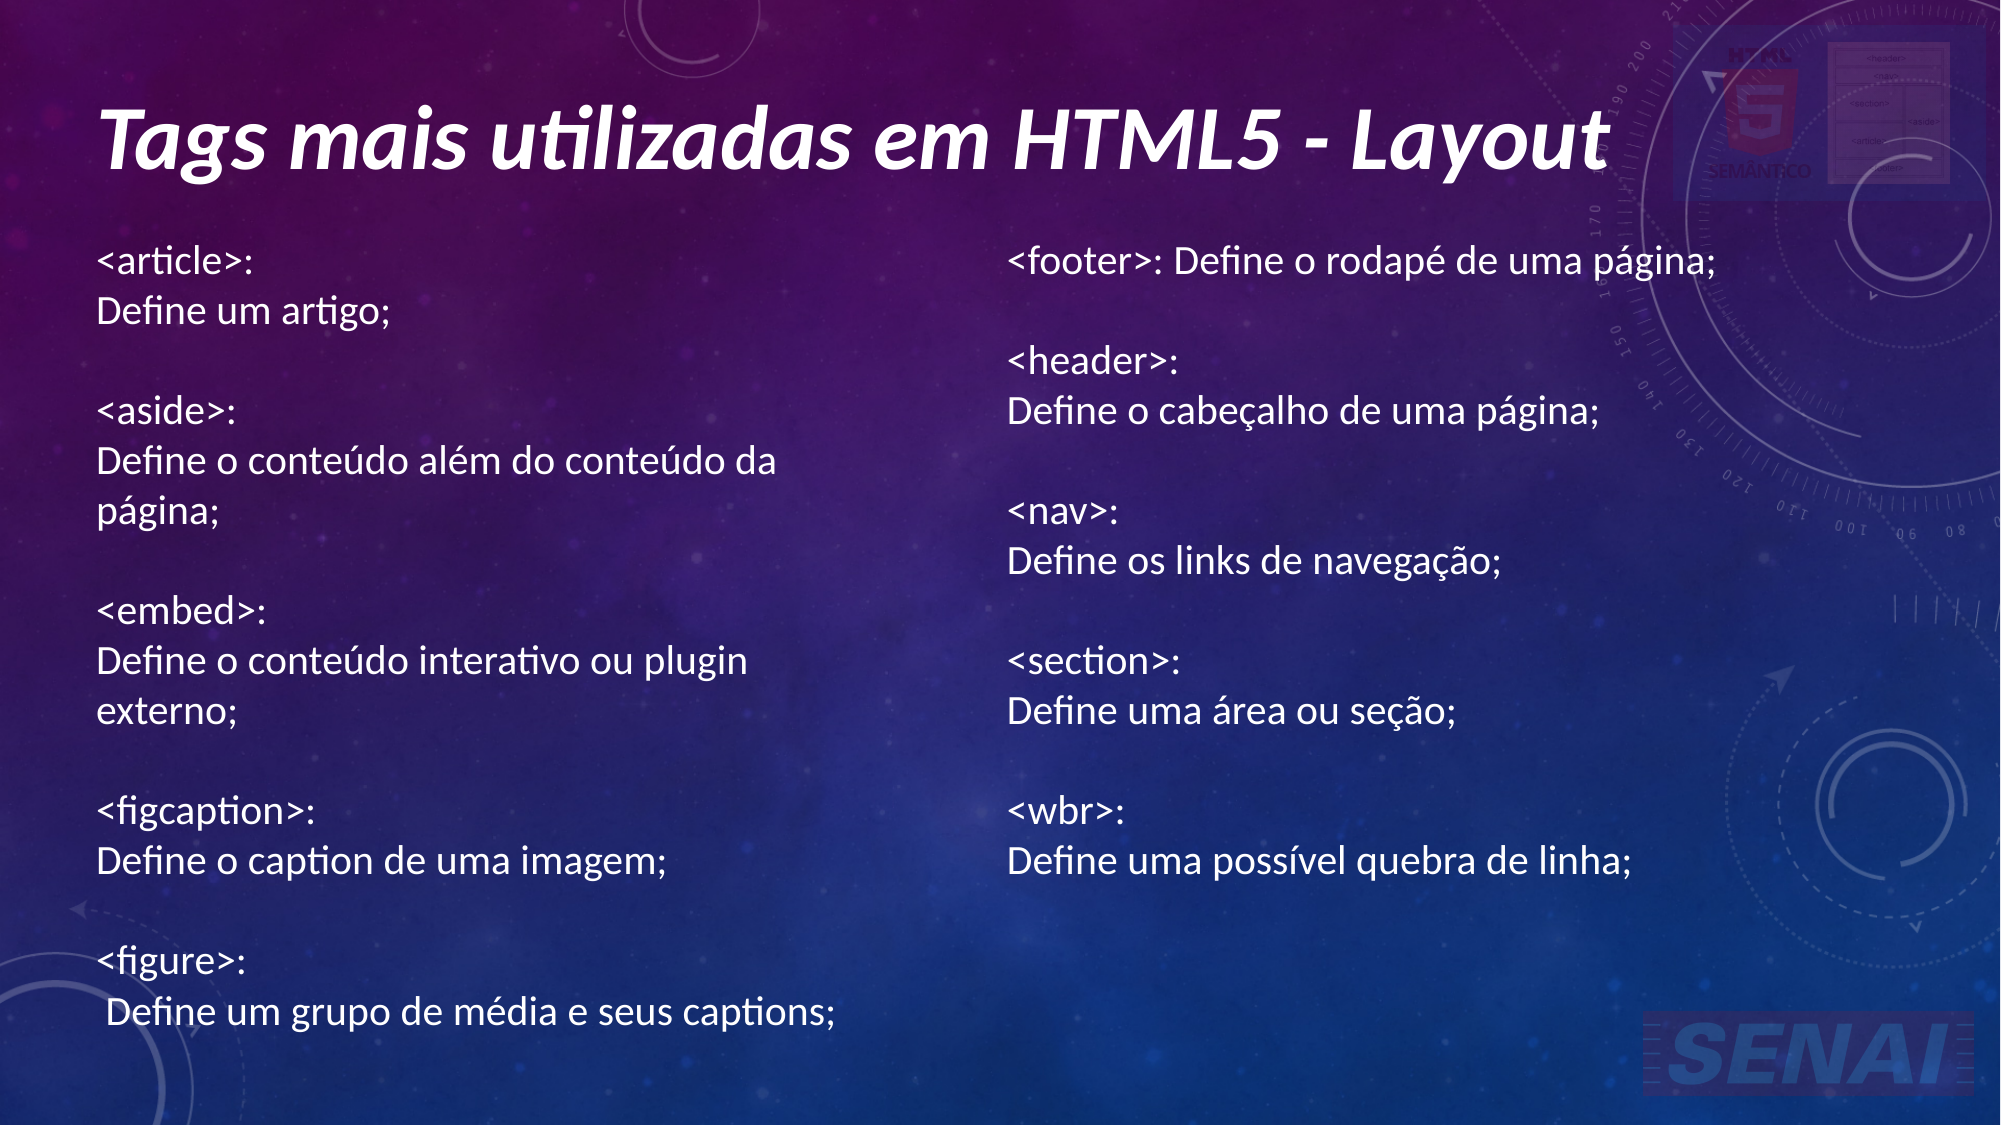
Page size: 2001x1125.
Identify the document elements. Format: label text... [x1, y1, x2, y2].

text_box <article>: Define um artigo; <aside>: Define o conteúdo além do conteúdo da página; <embed>: Define o conteúdo interativo ou plugin externo; <figcaption>: Define o caption de uma imagem; <figure>: Define um grupo de média e seus captions; <footer>: Define o rodapé de uma página; <header>: Define o cabeçalho de uma página; <nav>: Define os links de navegação; <section>: Define uma área ou seção; <wbr>: Define uma possível quebra de linha; [81, 225, 1933, 1093]
text_box Tags mais utilizadas em HTML5 - Layout [81, 70, 2000, 261]
picture [0, 0, 2001, 1125]
